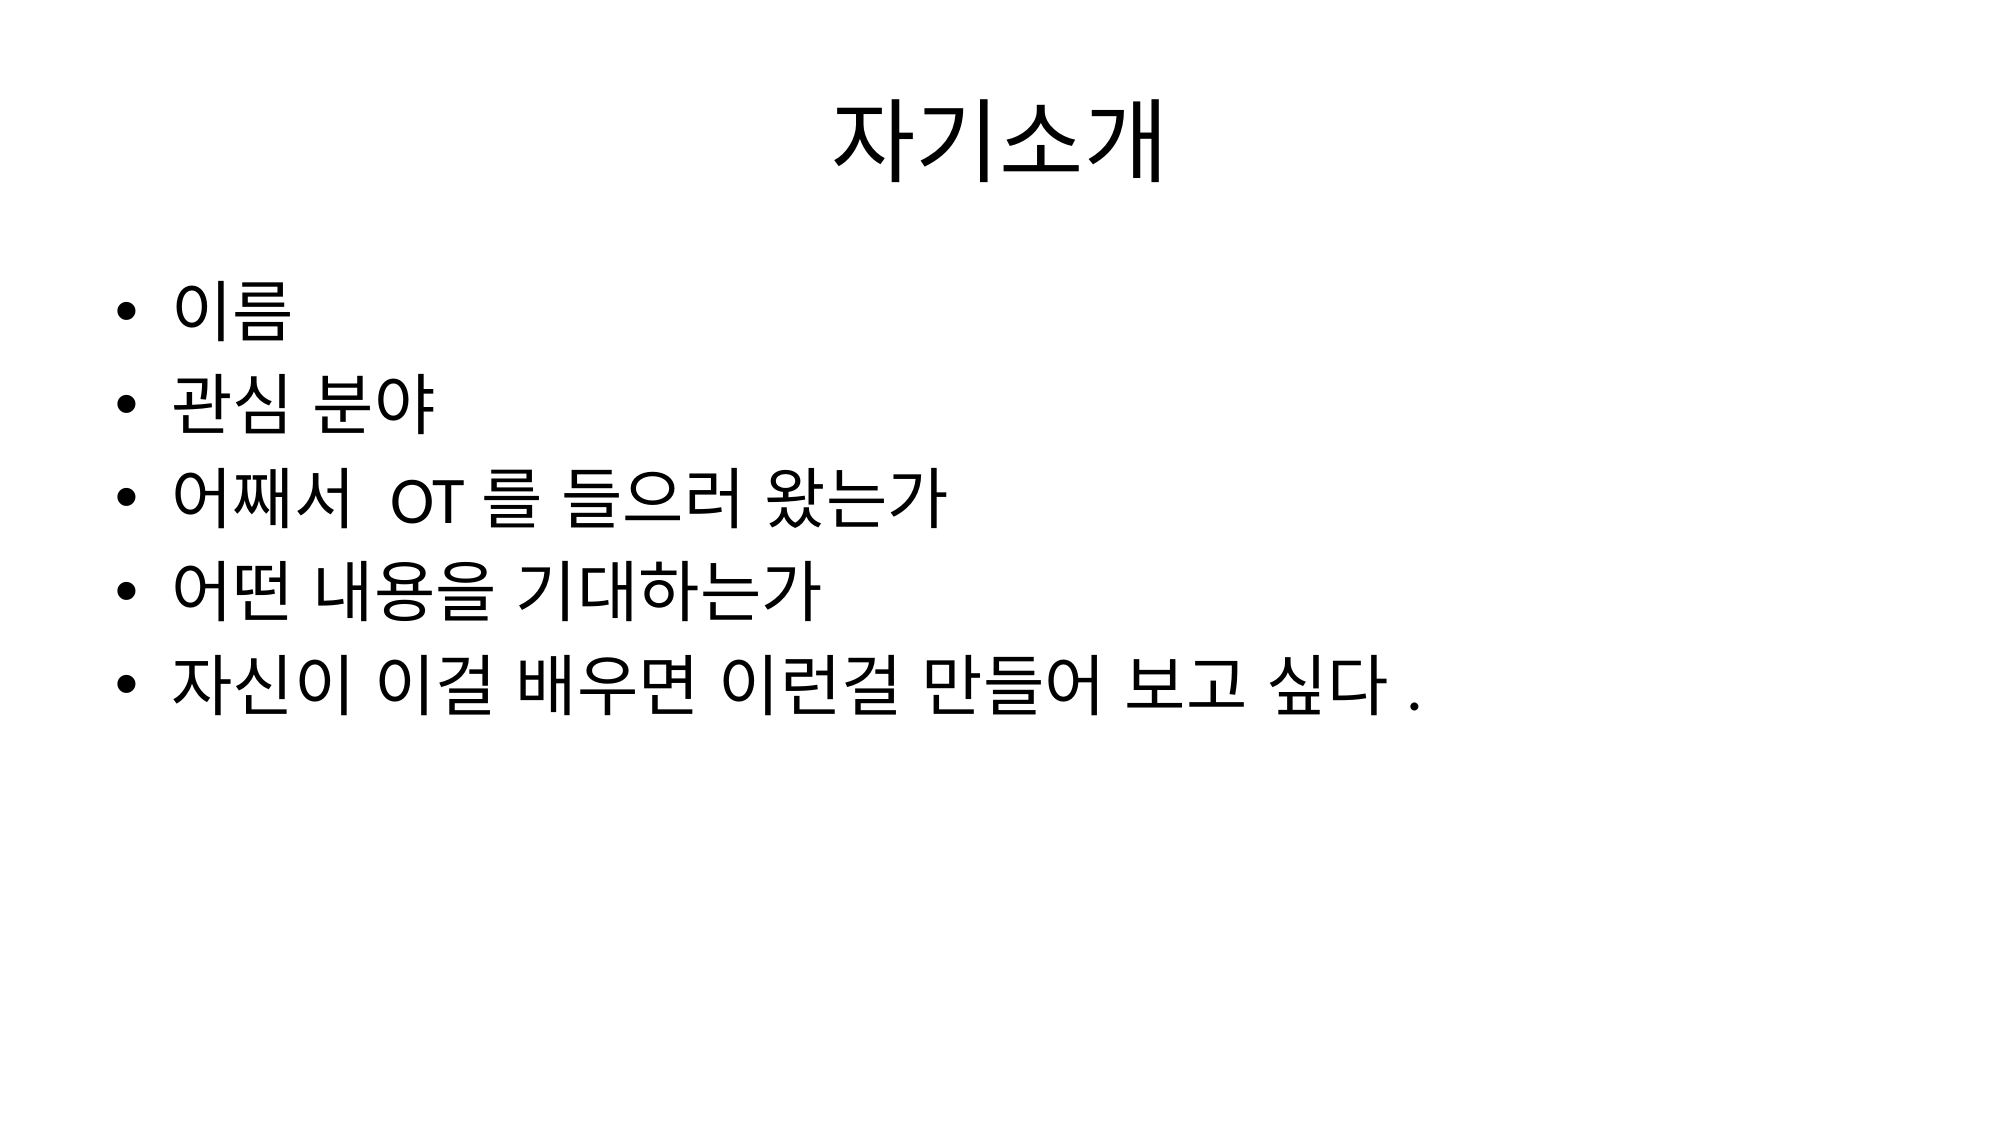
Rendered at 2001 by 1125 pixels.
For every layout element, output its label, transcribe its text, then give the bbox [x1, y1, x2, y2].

list 이름 관심 분야 어째서 OT를 들으러 왔는가 어떤 내용을 기대하는가 자신이 이걸 배우면 이런걸 만들어 보고 싶다. [99, 262, 1900, 1005]
title 자기소개 [99, 45, 1900, 233]
